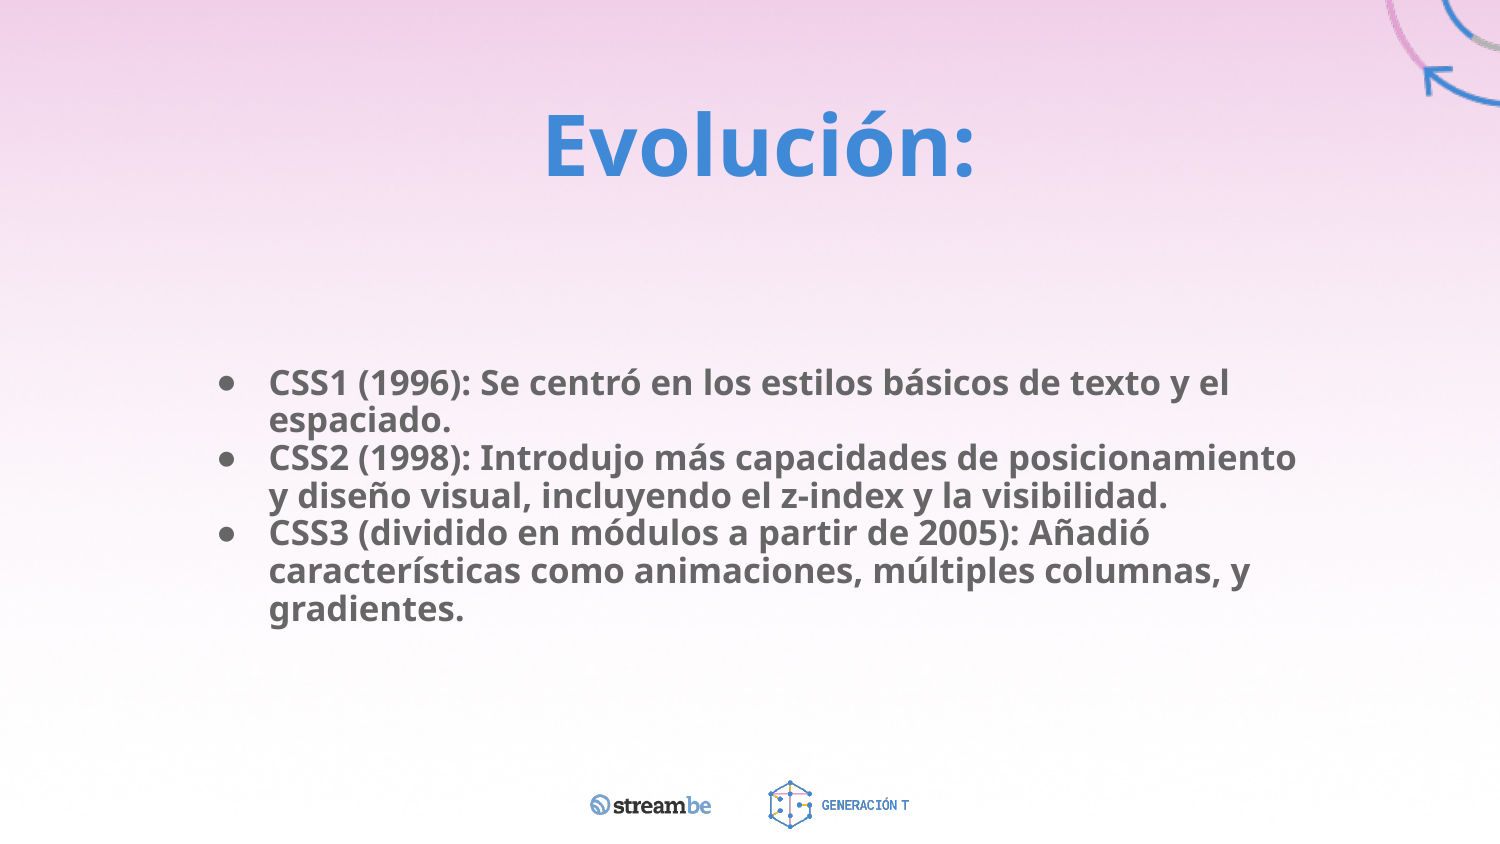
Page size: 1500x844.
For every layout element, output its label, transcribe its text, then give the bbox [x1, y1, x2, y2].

subtitle CSS1 (1996): Se centró en los estilos básicos de texto y el espaciado. CSS2 (1998): Introdujo más capacidades de posicionamiento y diseño visual, incluyendo el z-index y la visibilidad. CSS3 (dividido en módulos a partir de 2005): Añadió características como animaciones, múltiples columnas, y gradientes. [187, 249, 1313, 647]
title Evolución: [197, 75, 1323, 201]
picture [0, 0, 1500, 844]
